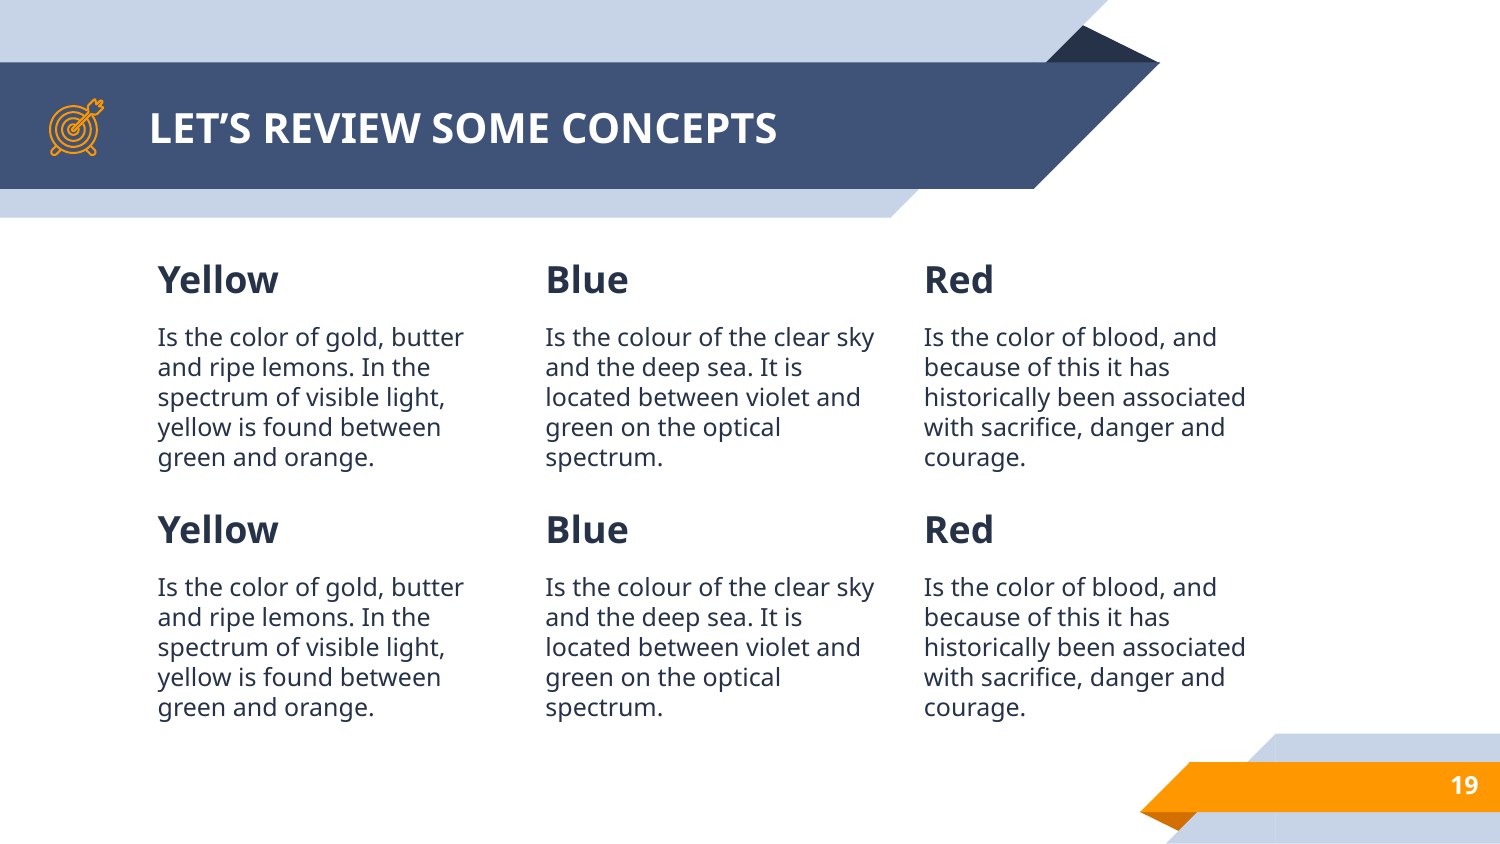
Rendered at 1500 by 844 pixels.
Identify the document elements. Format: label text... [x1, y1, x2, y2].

list Blue Is the colour of the clear sky and the deep sea. It is located between violet and green on the optical spectrum. [530, 240, 900, 490]
list Yellow Is the color of gold, butter and ripe lemons. In the spectrum of visible light, yellow is found between green and orange. [142, 240, 512, 490]
list Red Is the color of blood, and because of this it has historically been associated with sacrifice, danger and courage. [908, 490, 1278, 740]
list Yellow Is the color of gold, butter and ripe lemons. In the spectrum of visible light, yellow is found between green and orange. [142, 490, 512, 740]
list Blue Is the colour of the clear sky and the deep sea. It is located between violet and green on the optical spectrum. [530, 490, 900, 740]
title LET’S REVIEW SOME CONCEPTS [133, 64, 997, 190]
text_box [49, 99, 104, 156]
slide_number 19 [1249, 760, 1494, 813]
list Red Is the color of blood, and because of this it has historically been associated with sacrifice, danger and courage. [908, 240, 1278, 490]
